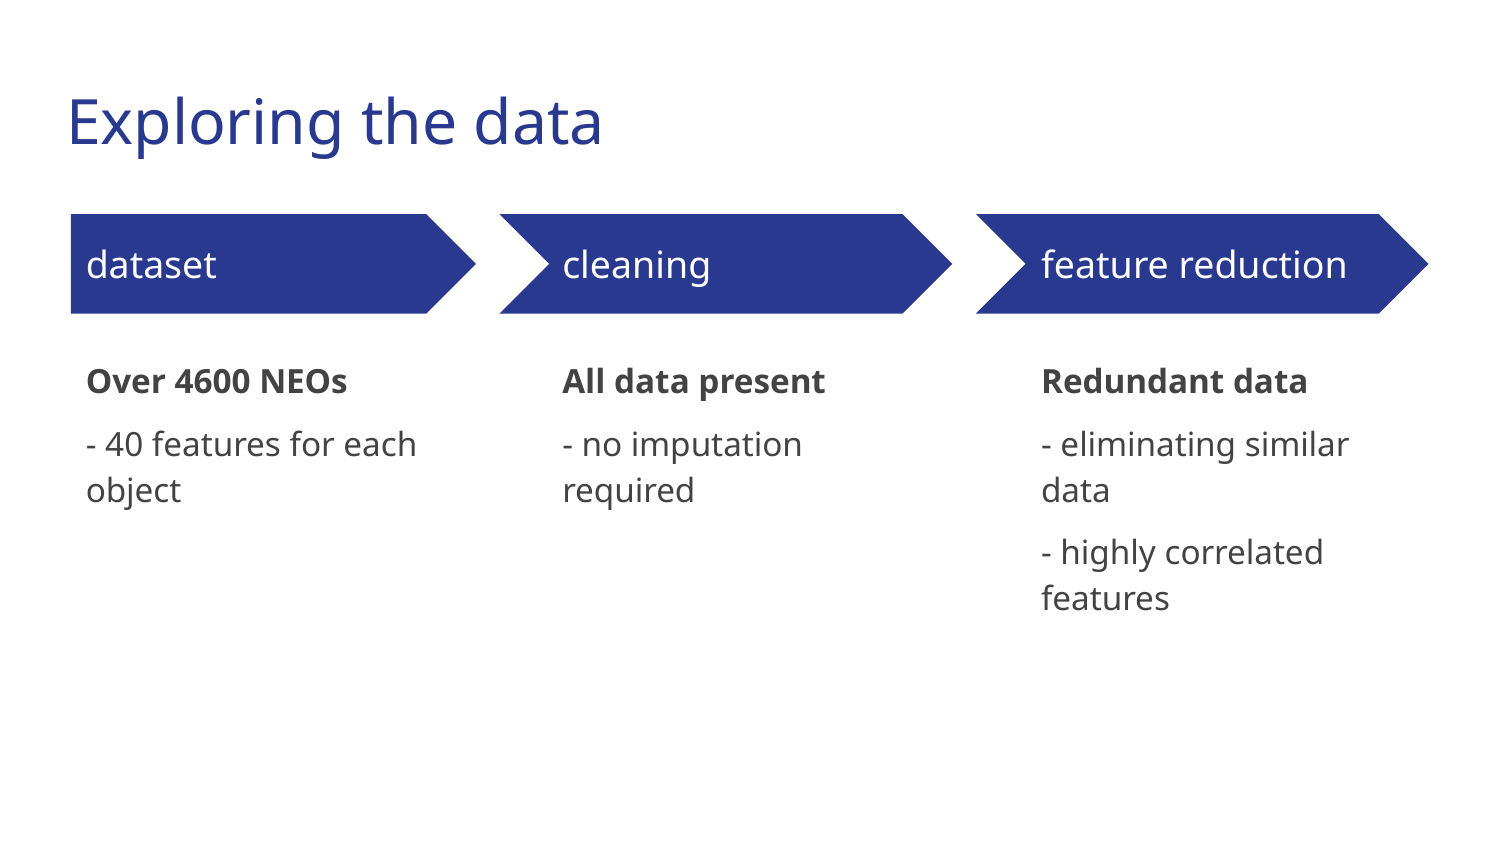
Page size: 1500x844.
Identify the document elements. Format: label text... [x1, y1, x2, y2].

list Over 4600 NEOs - 40 features for each object [70, 339, 477, 775]
list All data present - no imputation required [547, 339, 953, 775]
list feature reduction [1025, 238, 1397, 290]
text_box [70, 214, 476, 314]
list dataset [70, 238, 442, 290]
text_box [975, 214, 1429, 314]
list Redundant data - eliminating similar data - highly correlated features [1025, 339, 1432, 775]
list cleaning [547, 238, 918, 290]
text_box [499, 214, 953, 314]
title Exploring the data [51, 67, 1449, 167]
